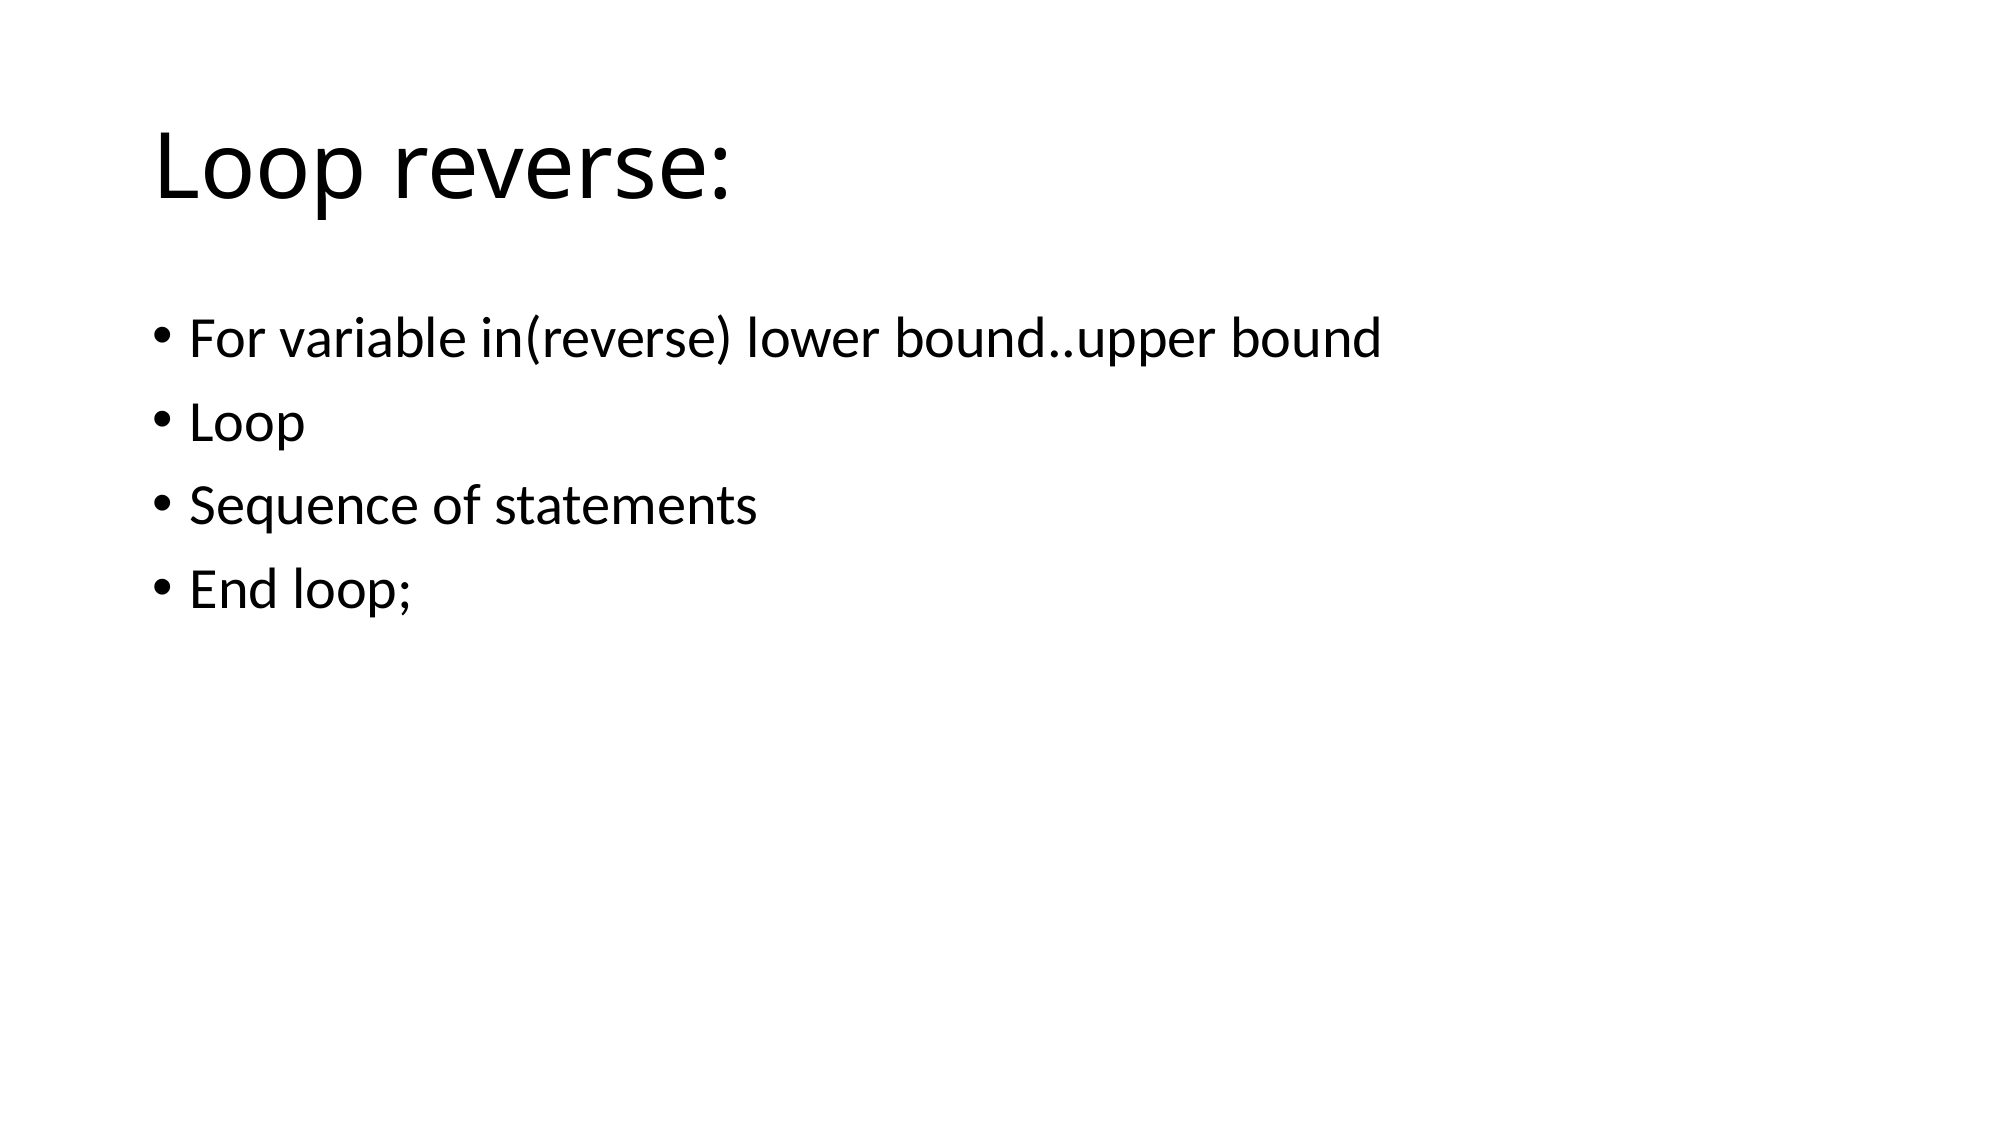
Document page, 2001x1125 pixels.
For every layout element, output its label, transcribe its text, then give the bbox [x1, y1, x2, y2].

text_box Loop reverse: [137, 59, 1863, 278]
text_box For variable in(reverse) lower bound..upper bound Loop Sequence of statements End loop; [137, 299, 1863, 1014]
